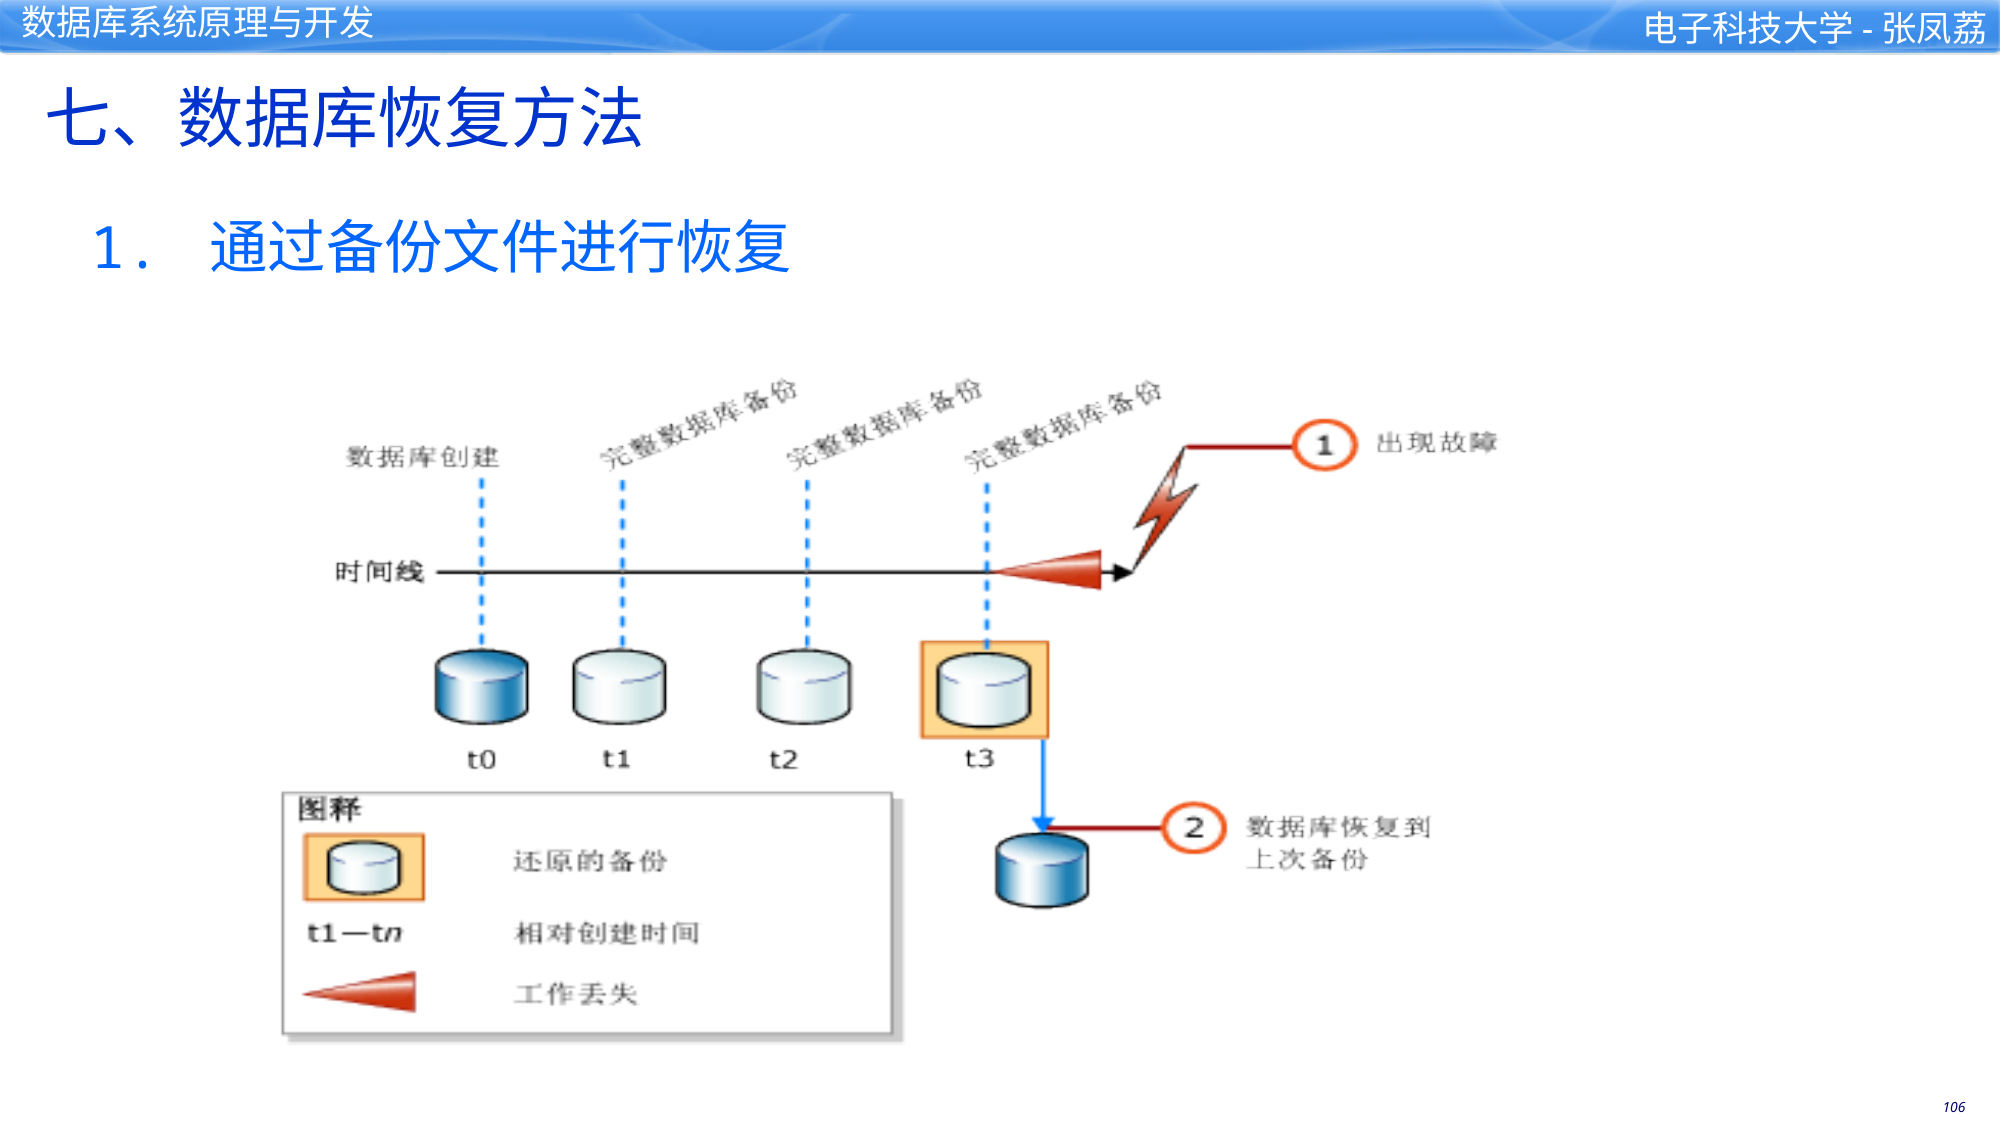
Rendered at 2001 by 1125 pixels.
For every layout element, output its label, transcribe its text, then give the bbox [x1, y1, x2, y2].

picture [279, 373, 1501, 1045]
text_box 七、数据库恢复方法 [25, 66, 1119, 166]
picture [0, 0, 2000, 55]
text_box 1. 通过备份文件进行恢复 [76, 216, 834, 288]
